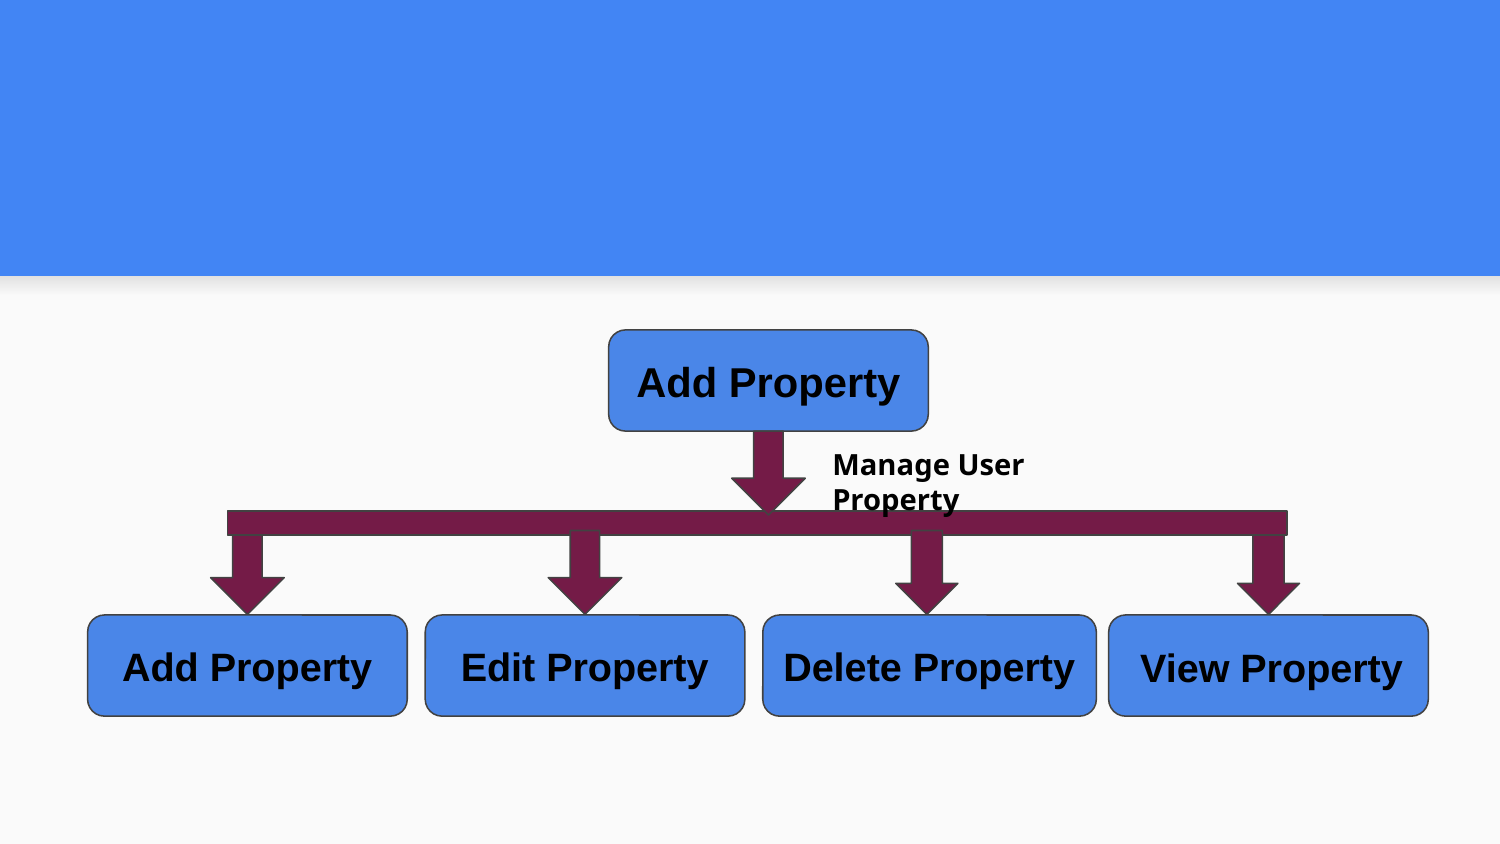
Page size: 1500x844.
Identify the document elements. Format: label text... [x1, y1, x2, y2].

text_box Edit Property [425, 614, 745, 717]
text_box [943, 511, 1287, 535]
text_box [548, 530, 622, 615]
text_box [1237, 535, 1300, 614]
text_box Manage User Property [817, 431, 1151, 531]
text_box [895, 531, 958, 615]
text_box [227, 511, 911, 535]
text_box View Property [1108, 614, 1429, 717]
text_box Add Property [87, 614, 408, 717]
text_box Delete Property [762, 614, 1097, 717]
text_box [731, 431, 806, 516]
text_box [210, 535, 285, 615]
text_box Add Property [608, 329, 929, 432]
